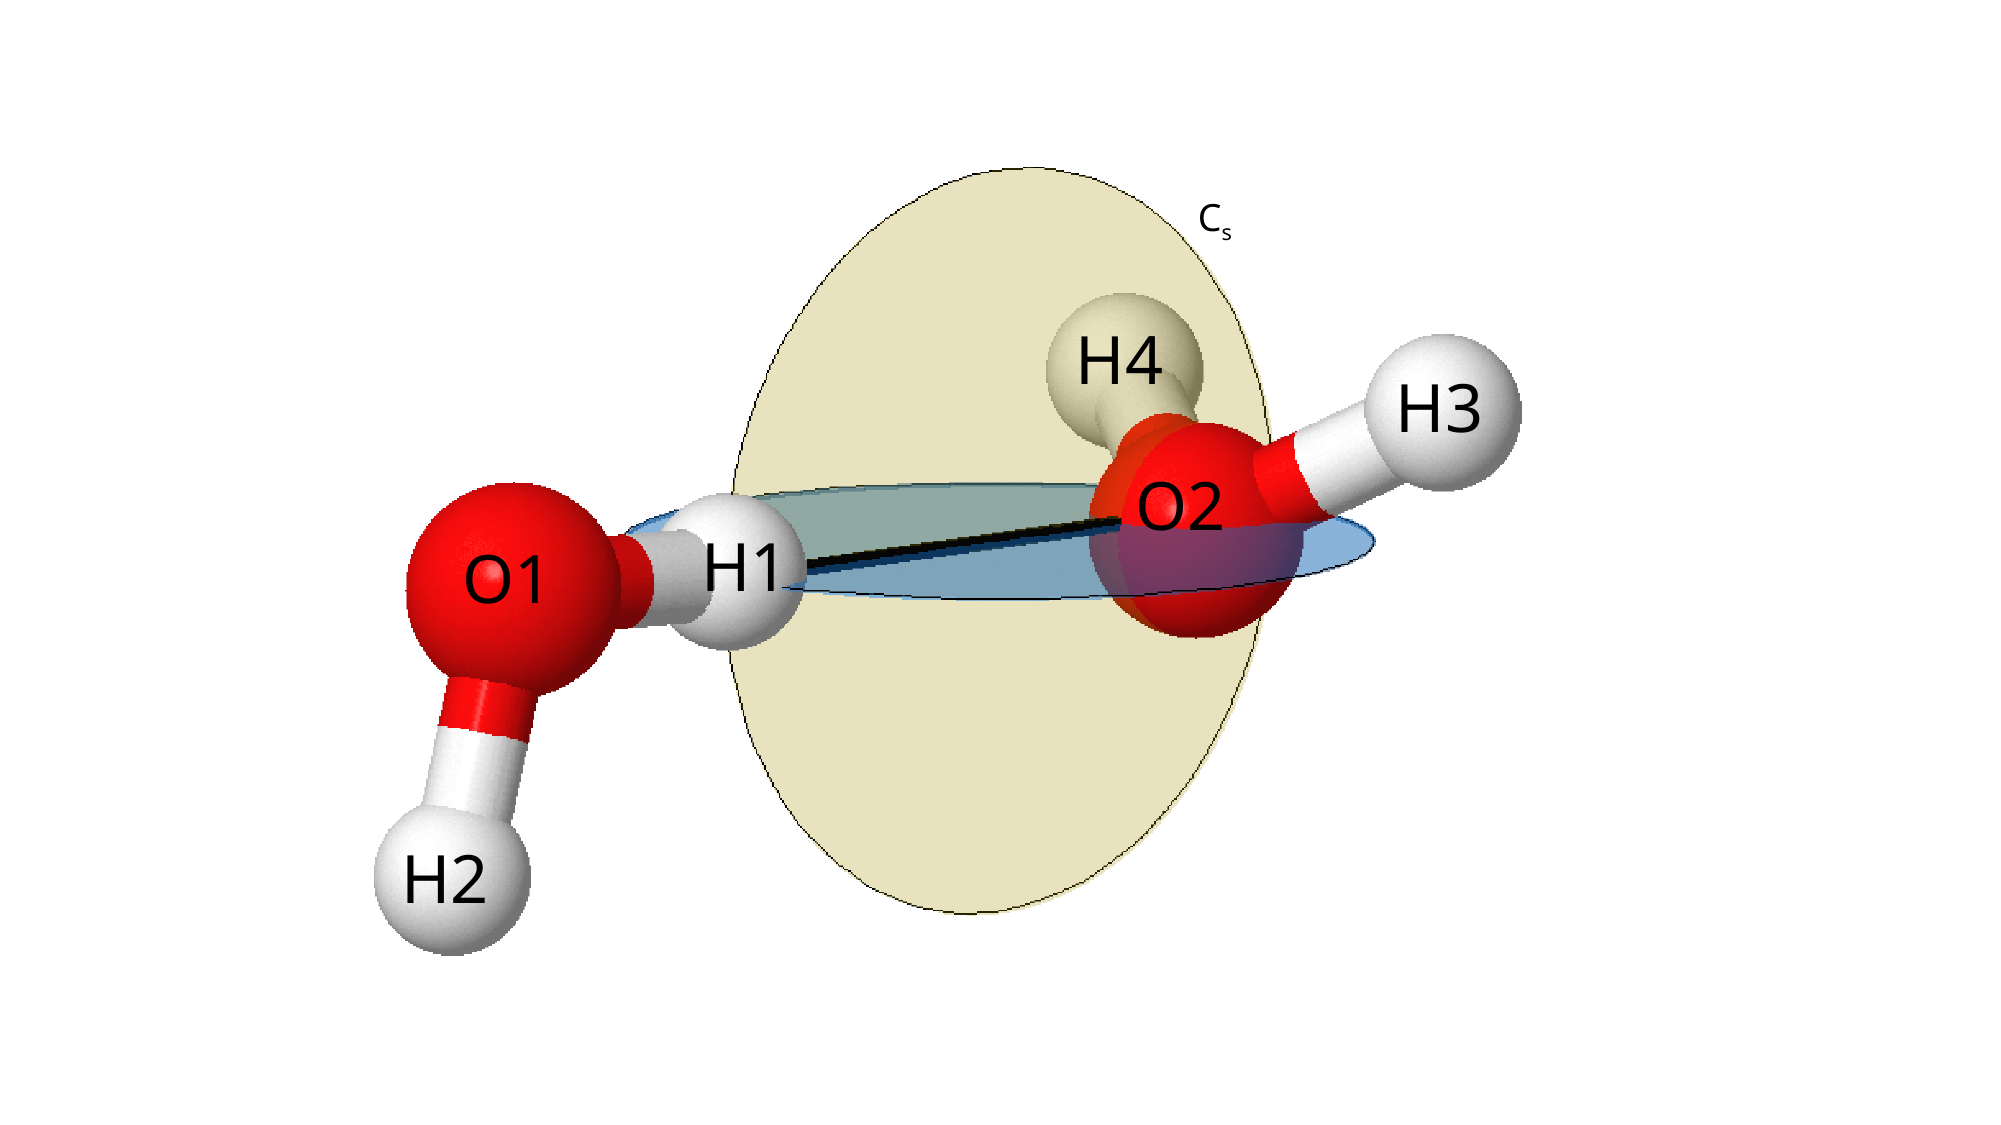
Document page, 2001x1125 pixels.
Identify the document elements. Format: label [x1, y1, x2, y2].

picture [119, 62, 1723, 1125]
